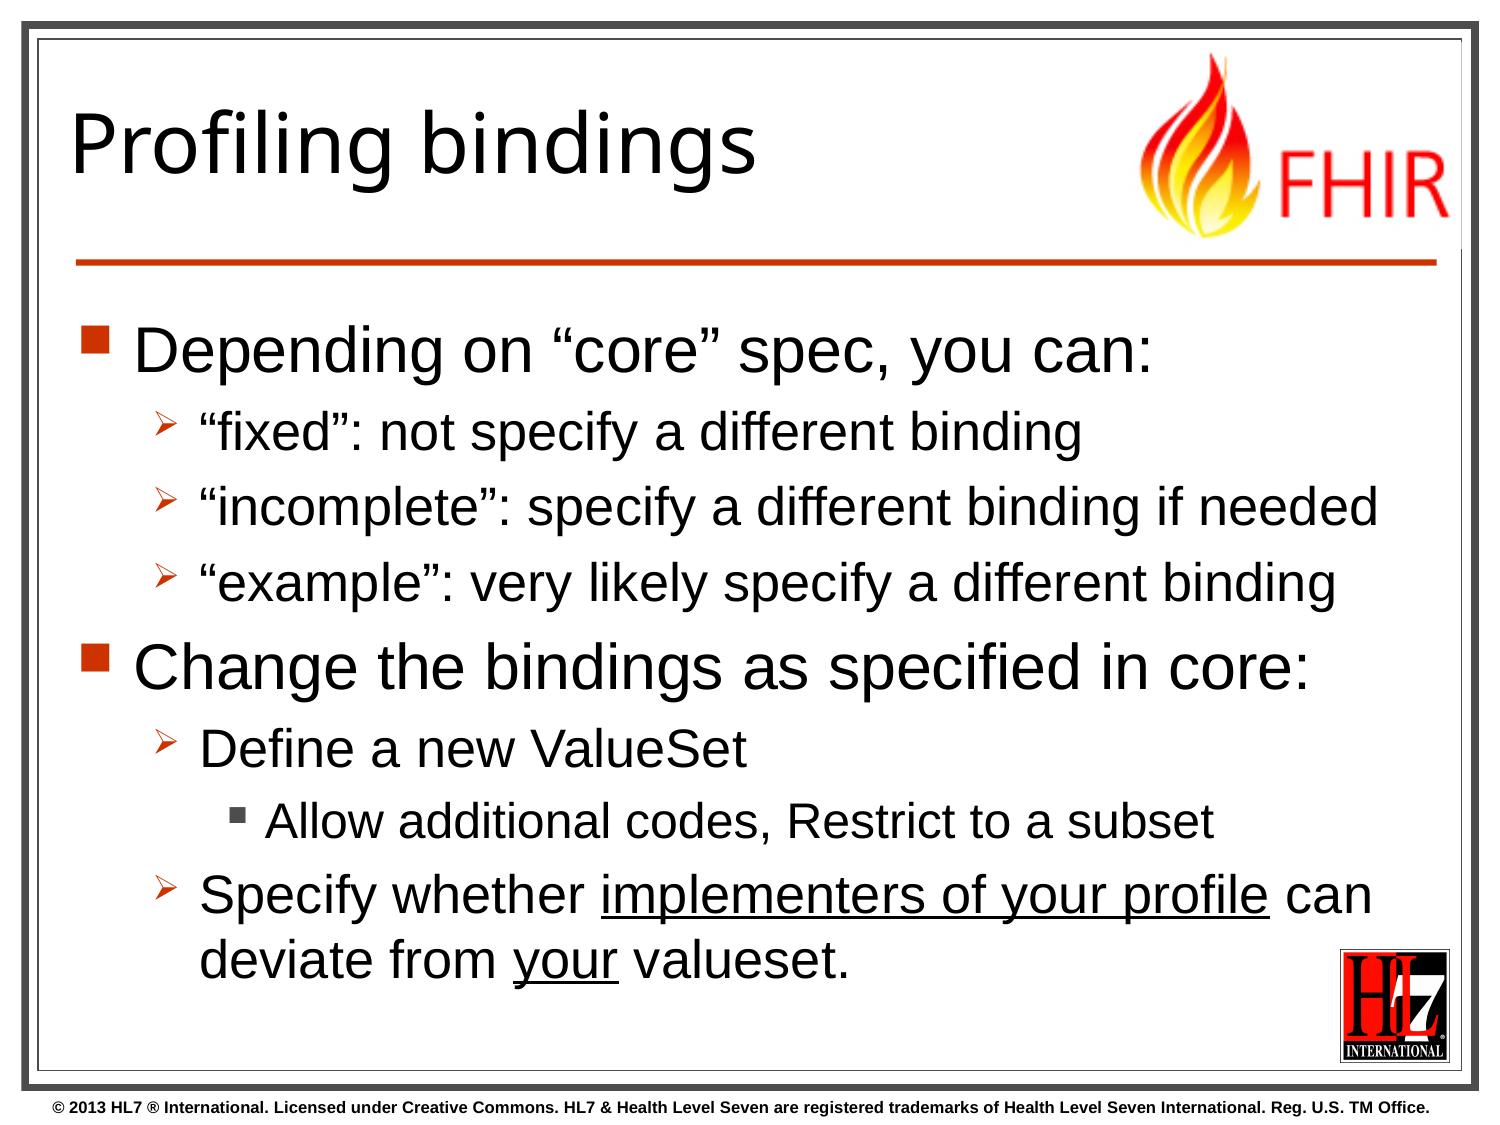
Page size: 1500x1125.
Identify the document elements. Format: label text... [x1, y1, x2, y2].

picture [1128, 42, 1462, 249]
title Profiling bindings [53, 54, 1128, 244]
picture [1340, 949, 1450, 1063]
list Depending on “core” spec, you can: “fixed”: not specify a different binding “incomplete”: specify a different binding if needed “example”: very likely specify a different binding Change the bindings as specified in core: Define a new ValueSet Allow additional codes, Restrict to a subset Specify whether implementers of your profile can deviate from your valueset. [62, 299, 1438, 1035]
